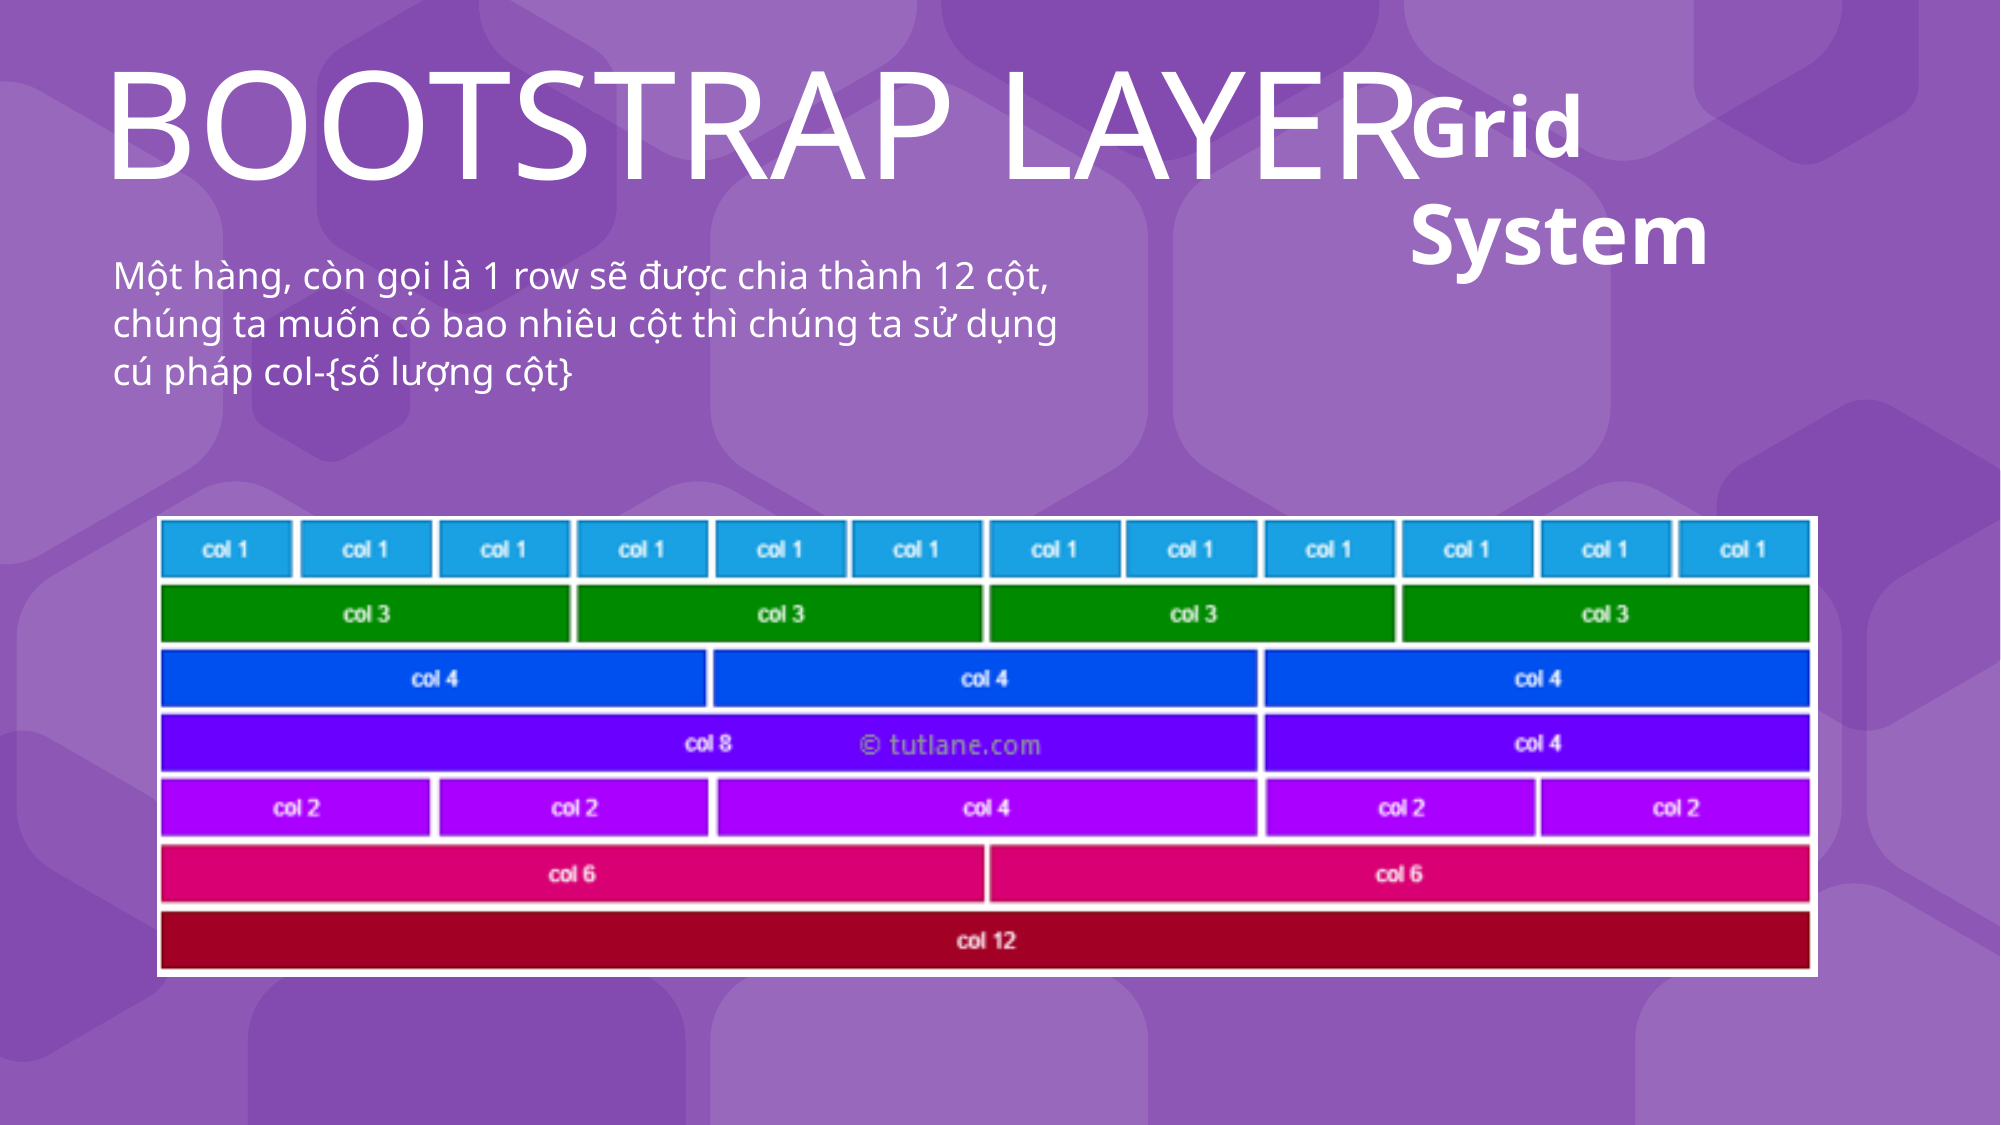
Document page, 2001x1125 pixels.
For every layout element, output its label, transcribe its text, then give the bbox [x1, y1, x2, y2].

text_box Grid System [1394, 59, 1858, 389]
text_box Một hàng, còn gọi là 1 row sẽ được chia thành 12 cột, chúng ta muốn có bao nhiêu cột thì chúng ta sử dụng cú pháp col-{số lượng cột} [97, 241, 1098, 401]
text_box BOOTSTRAP LAYER [86, 22, 1439, 217]
picture [157, 516, 1818, 977]
